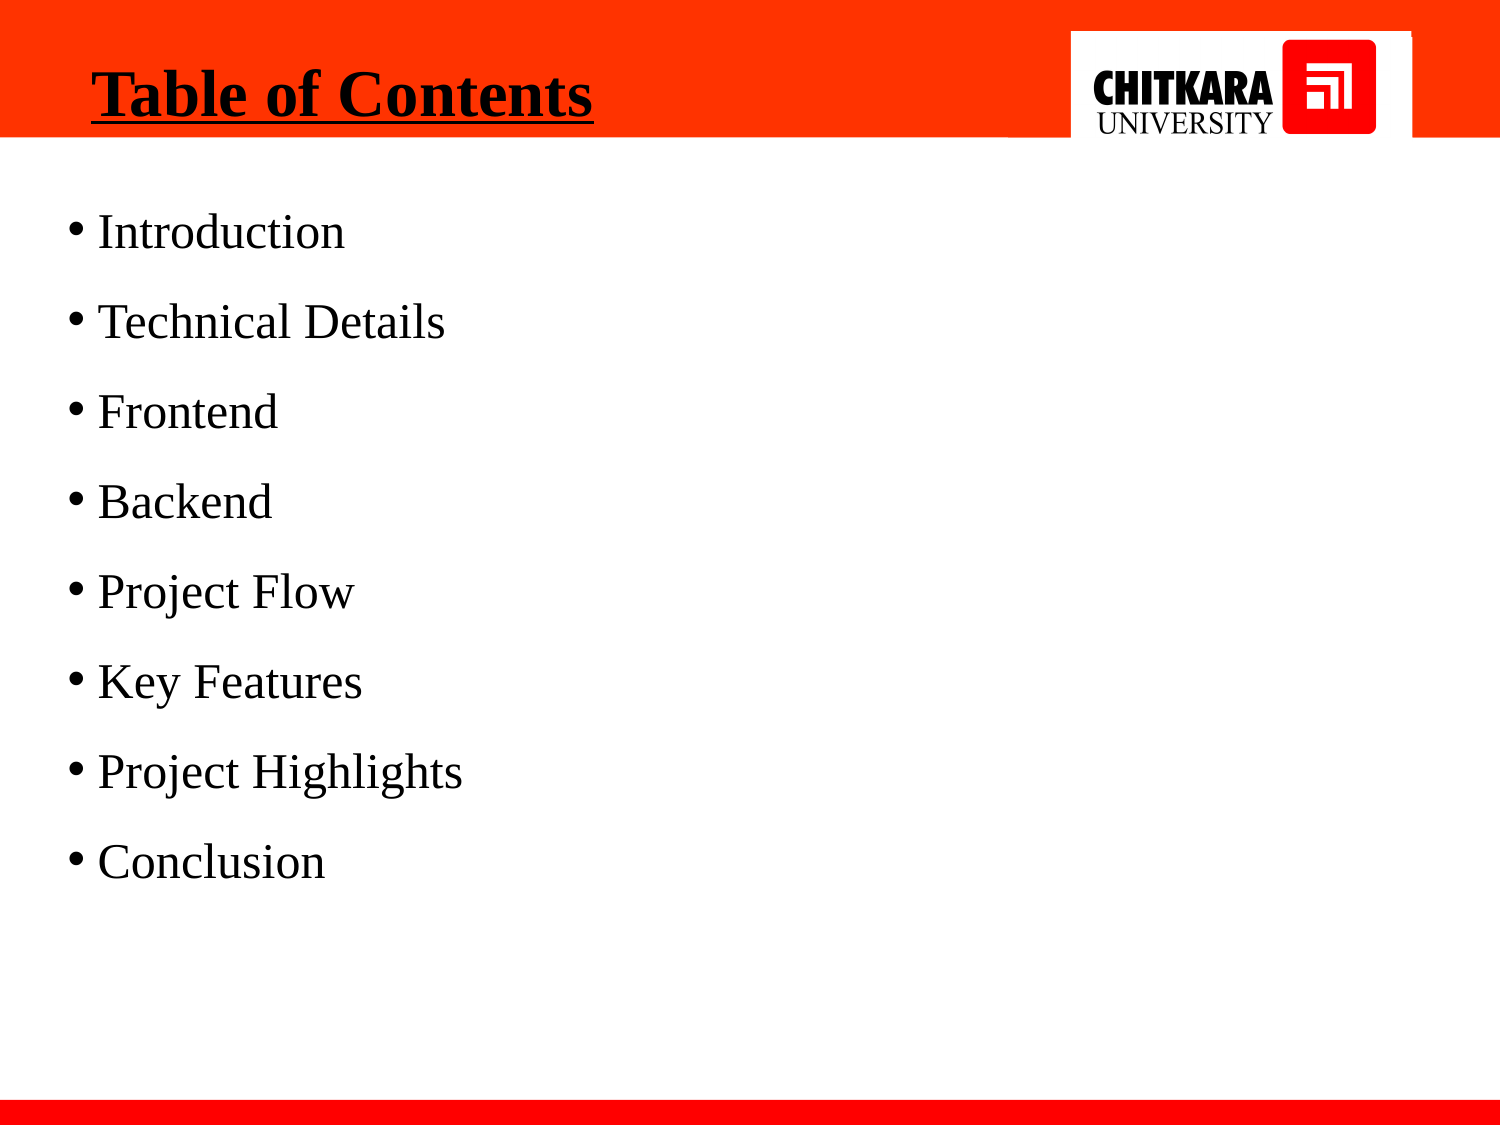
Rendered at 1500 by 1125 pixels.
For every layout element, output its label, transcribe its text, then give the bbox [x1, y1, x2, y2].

picture [1074, 37, 1391, 138]
text_box Introduction Technical Details Frontend Backend Project Flow Key Features Project Highlights Conclusion [53, 160, 1187, 956]
text_box Table of Contents [76, 42, 963, 138]
